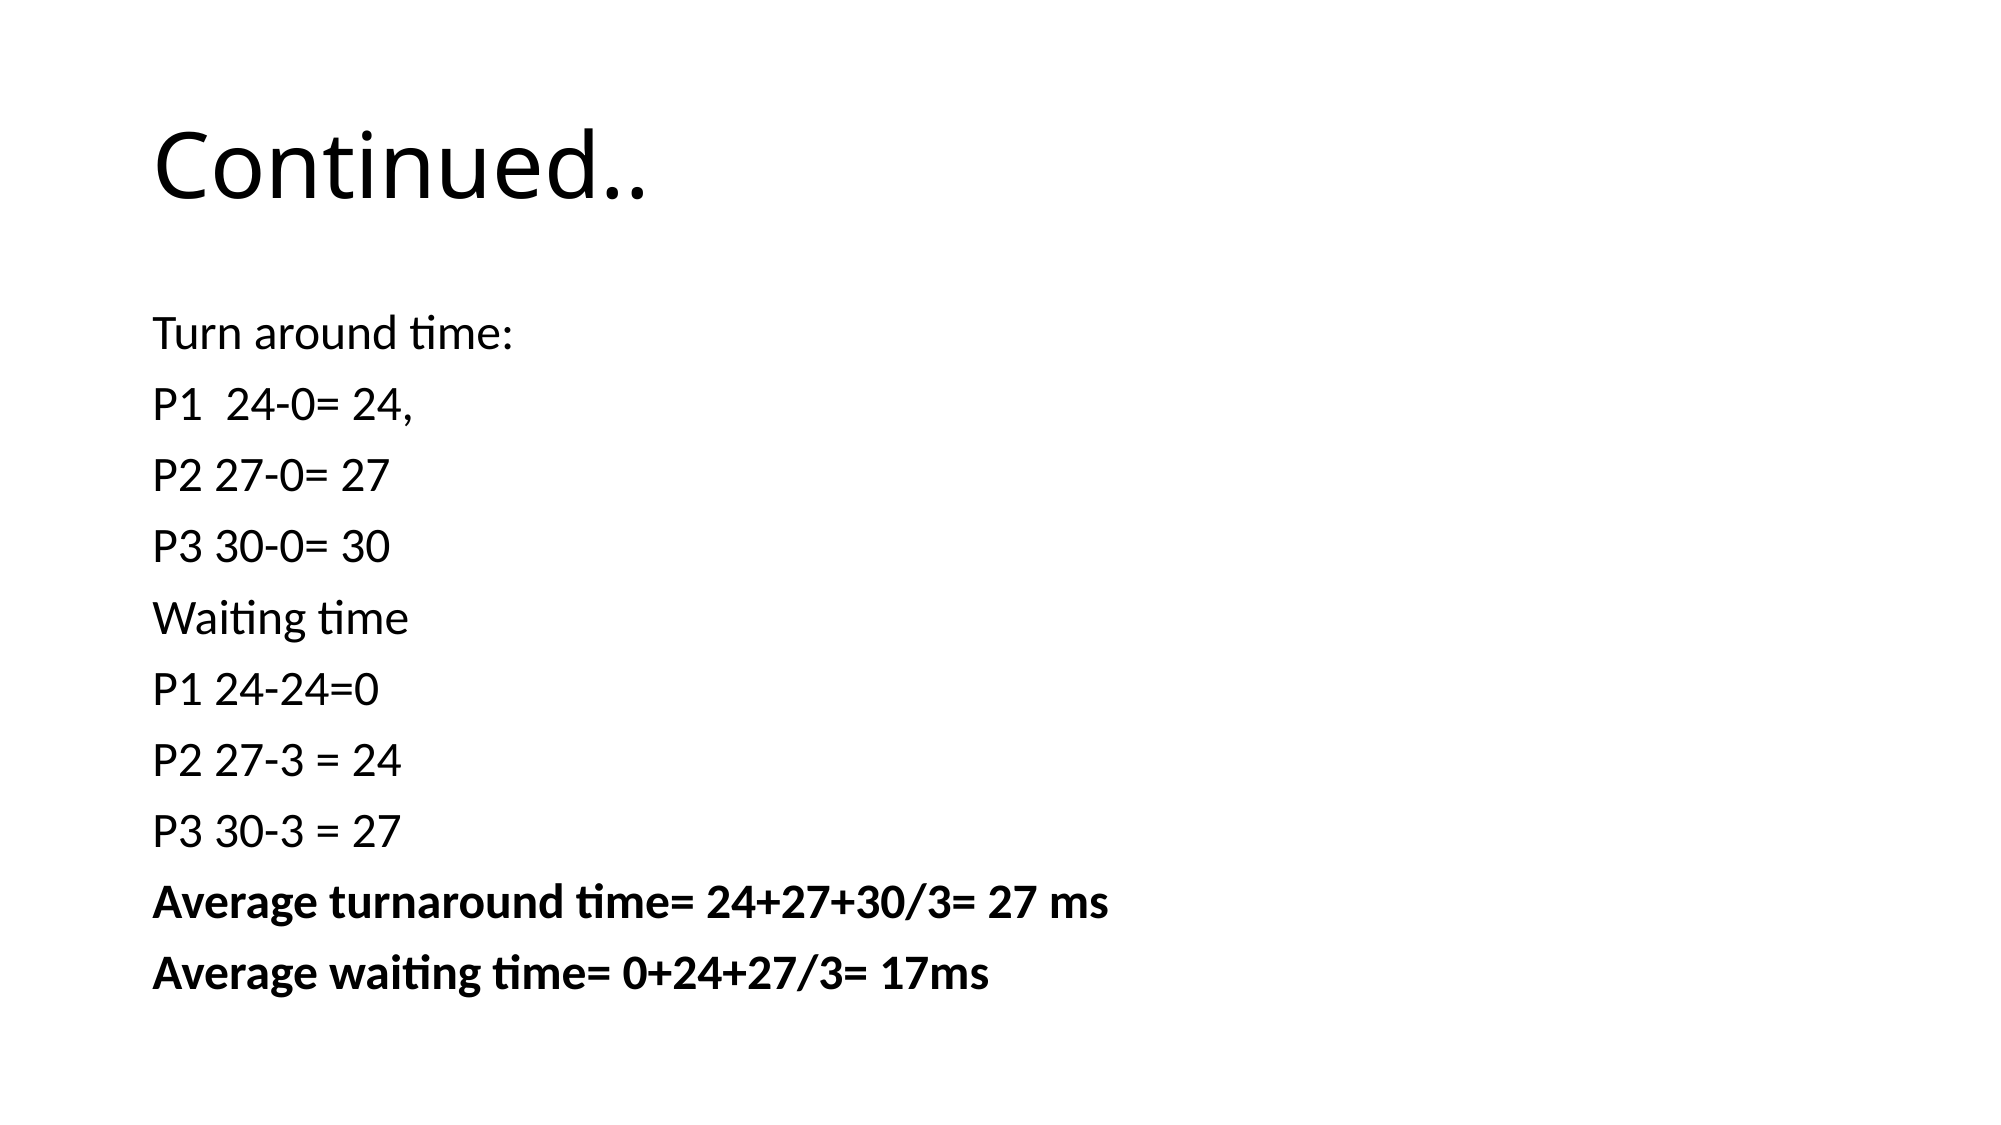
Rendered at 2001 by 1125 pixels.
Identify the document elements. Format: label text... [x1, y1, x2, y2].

title Continued.. [137, 59, 1863, 278]
list Turn around time: P1 24-0= 24, P2 27-0= 27 P3 30-0= 30 Waiting time P1 24-24=0 P2 27-3 = 24 P3 30-3 = 27 Average turnaround time= 24+27+30/3= 27 ms Average waiting time= 0+24+27/3= 17ms [137, 299, 1863, 1014]
